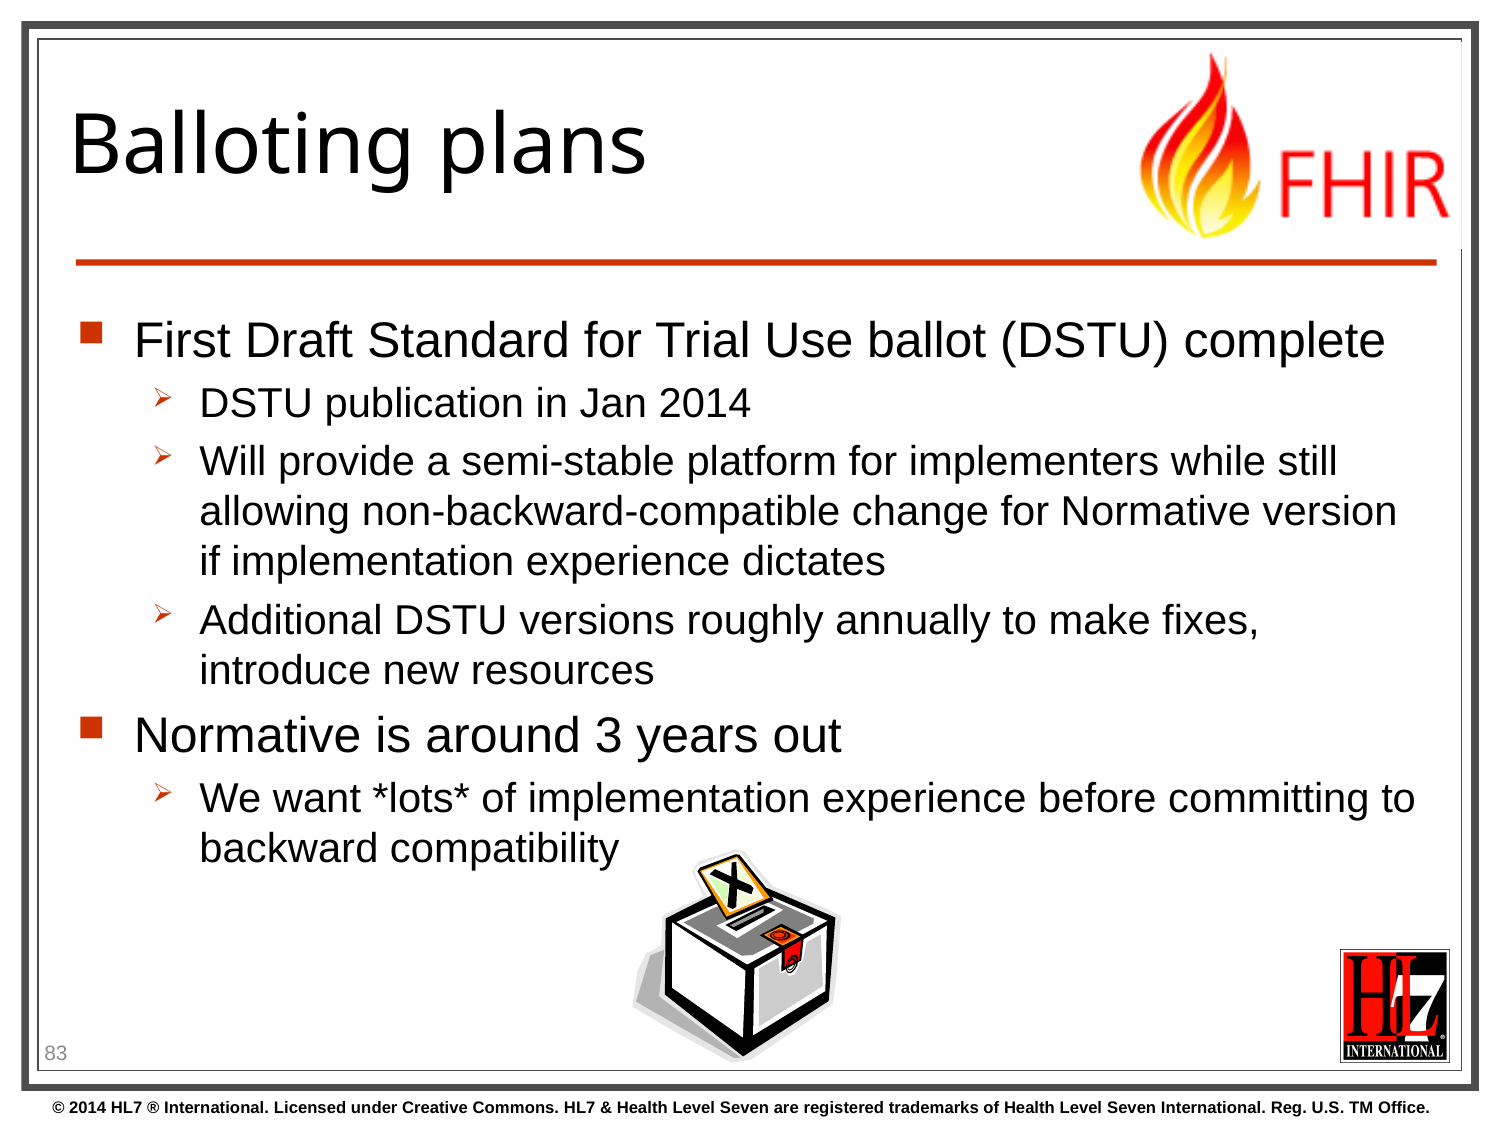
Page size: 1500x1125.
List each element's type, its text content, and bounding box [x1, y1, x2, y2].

list First Draft Standard for Trial Use ballot (DSTU) complete DSTU publication in Jan 2014 Will provide a semi-stable platform for implementers while still allowing non-backward-compatible change for Normative version if implementation experience dictates Additional DSTU versions roughly annually to make fixes, introduce new resources Normative is around 3 years out We want *lots* of implementation experience before committing to backward compatibility [62, 299, 1438, 1035]
picture [1127, 42, 1462, 249]
picture [632, 845, 845, 1067]
title Balloting plans [53, 54, 1122, 244]
slide_number 83 [29, 1034, 148, 1071]
picture [1340, 949, 1450, 1063]
